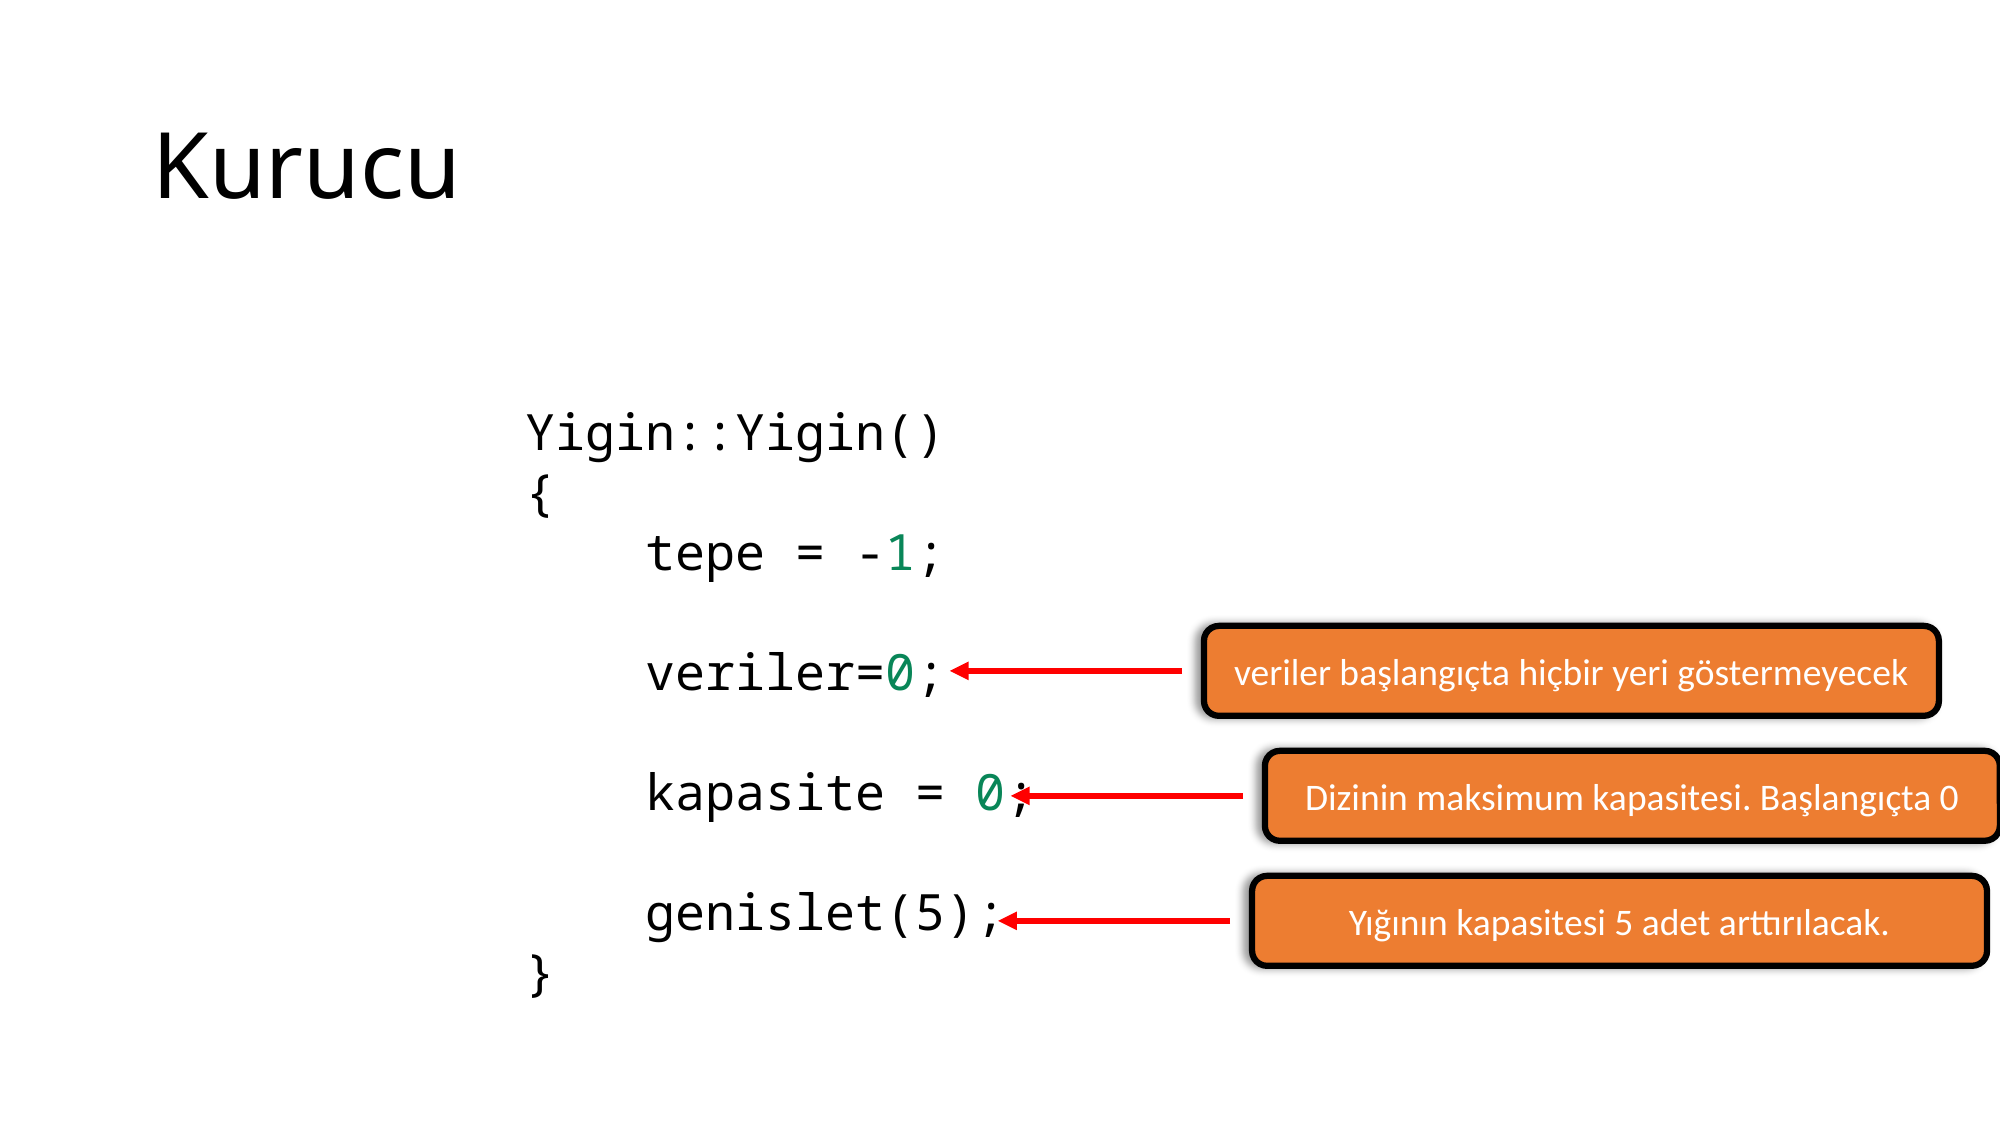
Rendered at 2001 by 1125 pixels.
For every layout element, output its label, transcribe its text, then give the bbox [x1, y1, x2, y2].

text_box Yigin::Yigin() { tepe = -1; veriler=0; kapasite = 0; genislet(5); } [510, 392, 1511, 1008]
title Kurucu [137, 59, 1863, 278]
text_box veriler başlangıçta hiçbir yeri göstermeyecek [1202, 624, 1940, 717]
text_box Dizinin maksimum kapasitesi. Başlangıçta 0 [1263, 749, 2000, 842]
text_box Yığının kapasitesi 5 adet arttırılacak. [1251, 874, 1989, 967]
